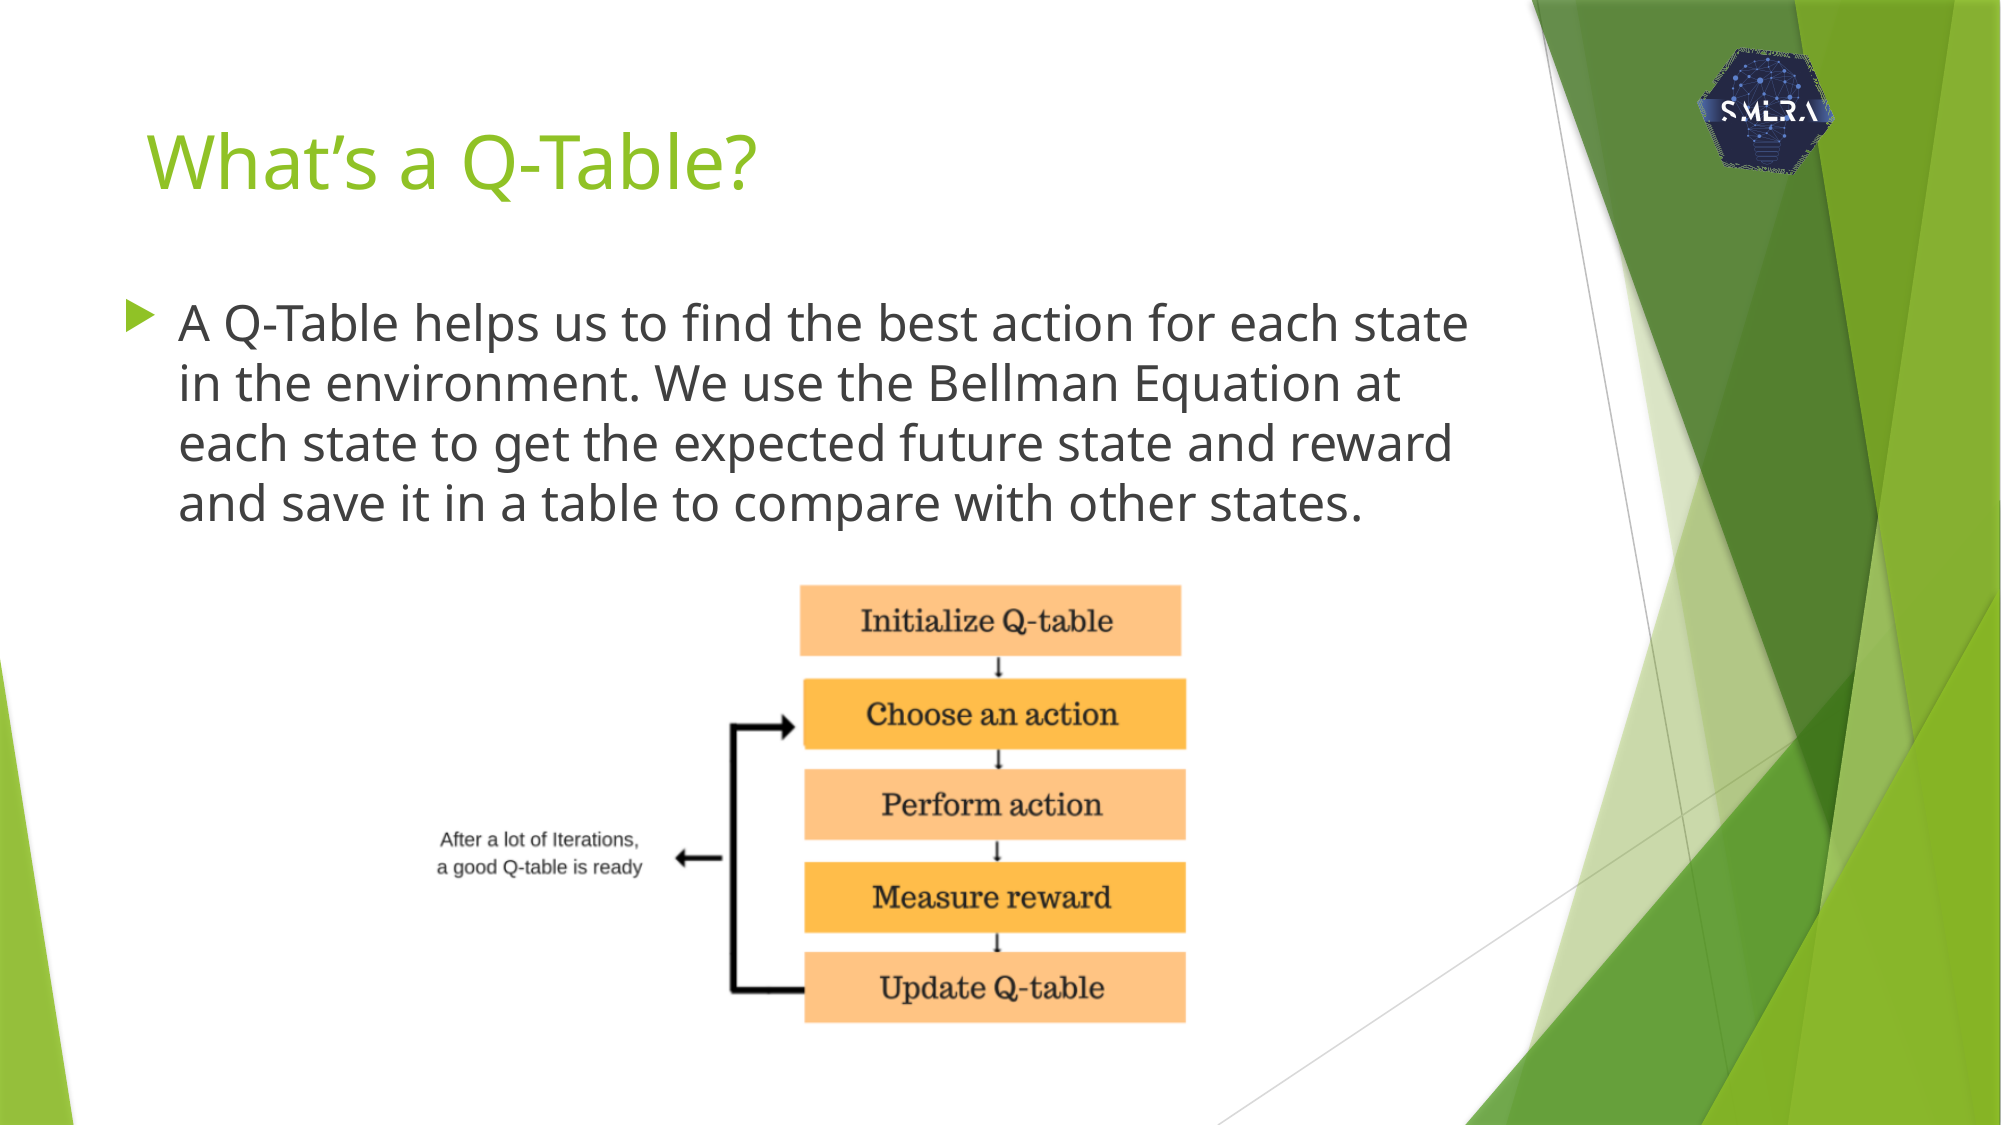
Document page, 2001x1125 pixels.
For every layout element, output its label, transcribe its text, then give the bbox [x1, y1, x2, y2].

picture [403, 530, 1220, 1054]
title What’s a Q-Table? [130, 107, 1674, 337]
picture [1697, 47, 1835, 175]
list A Q-Table helps us to find the best action for each state in the environment. We use the Bellman Equation at each state to get the expected future state and reward and save it in a table to compare with other states. [107, 283, 1518, 921]
